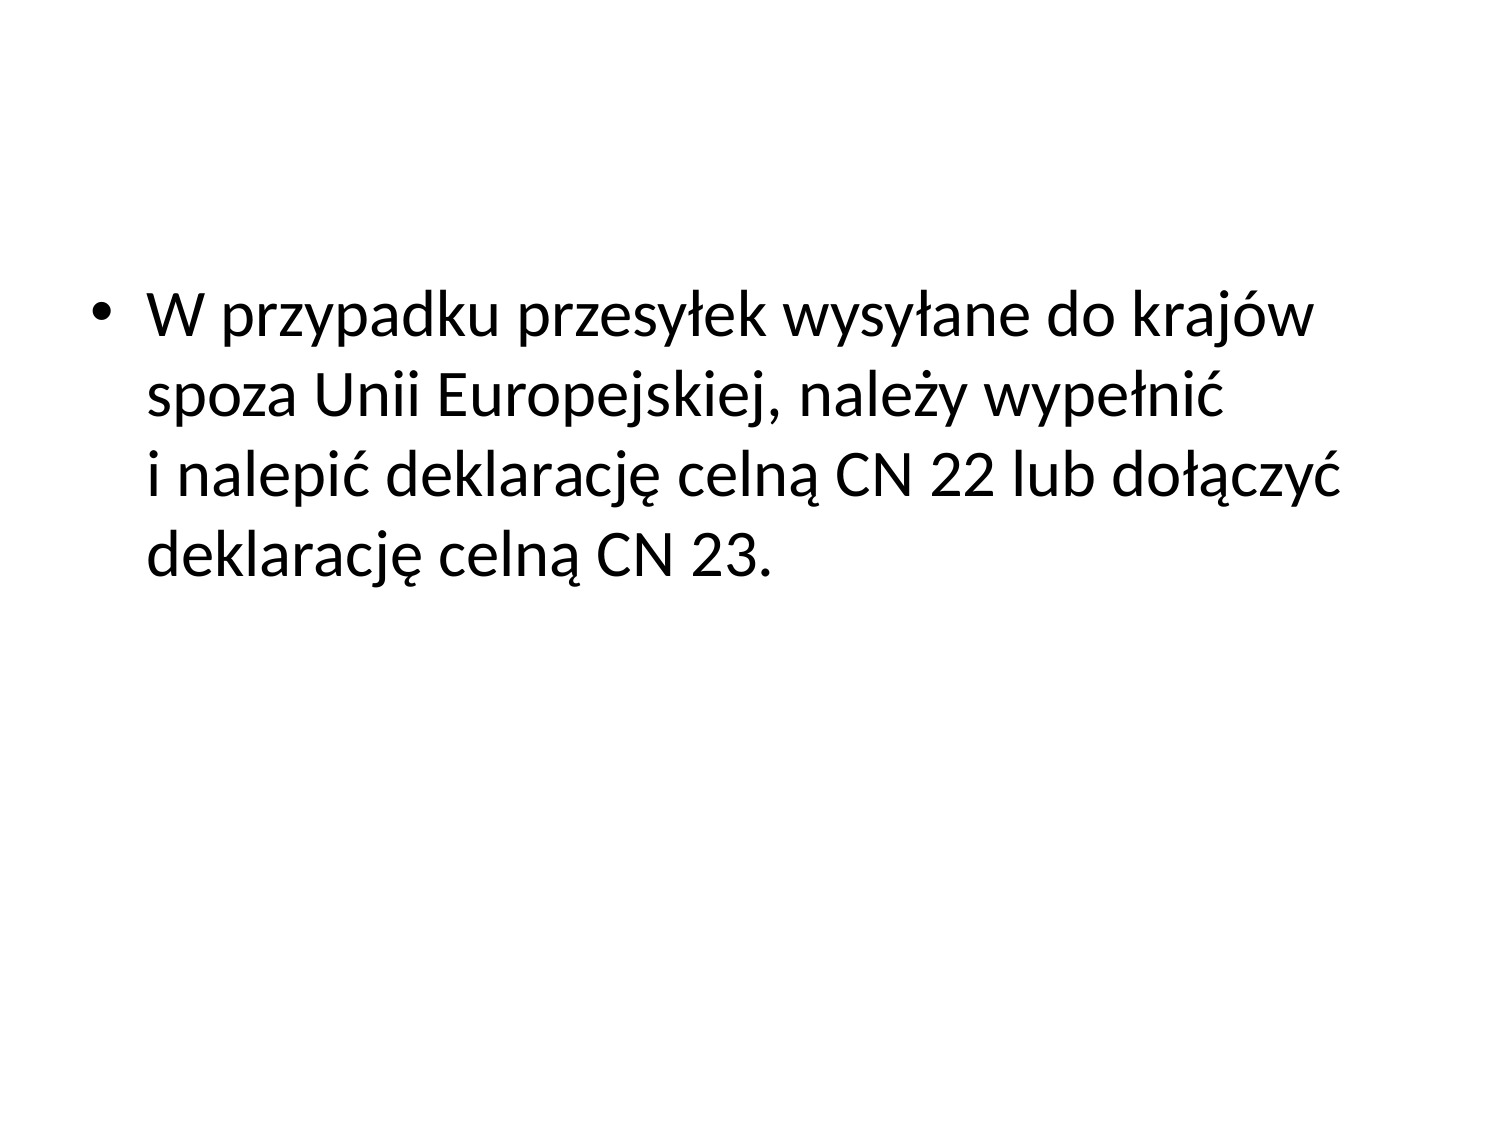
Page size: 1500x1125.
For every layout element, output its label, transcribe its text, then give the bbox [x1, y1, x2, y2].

list W przypadku przesyłek wysyłane do krajów spoza Unii Europejskiej, należy wypełnić i nalepić deklarację celną CN 22 lub dołączyć deklarację celną CN 23. [75, 262, 1425, 1005]
